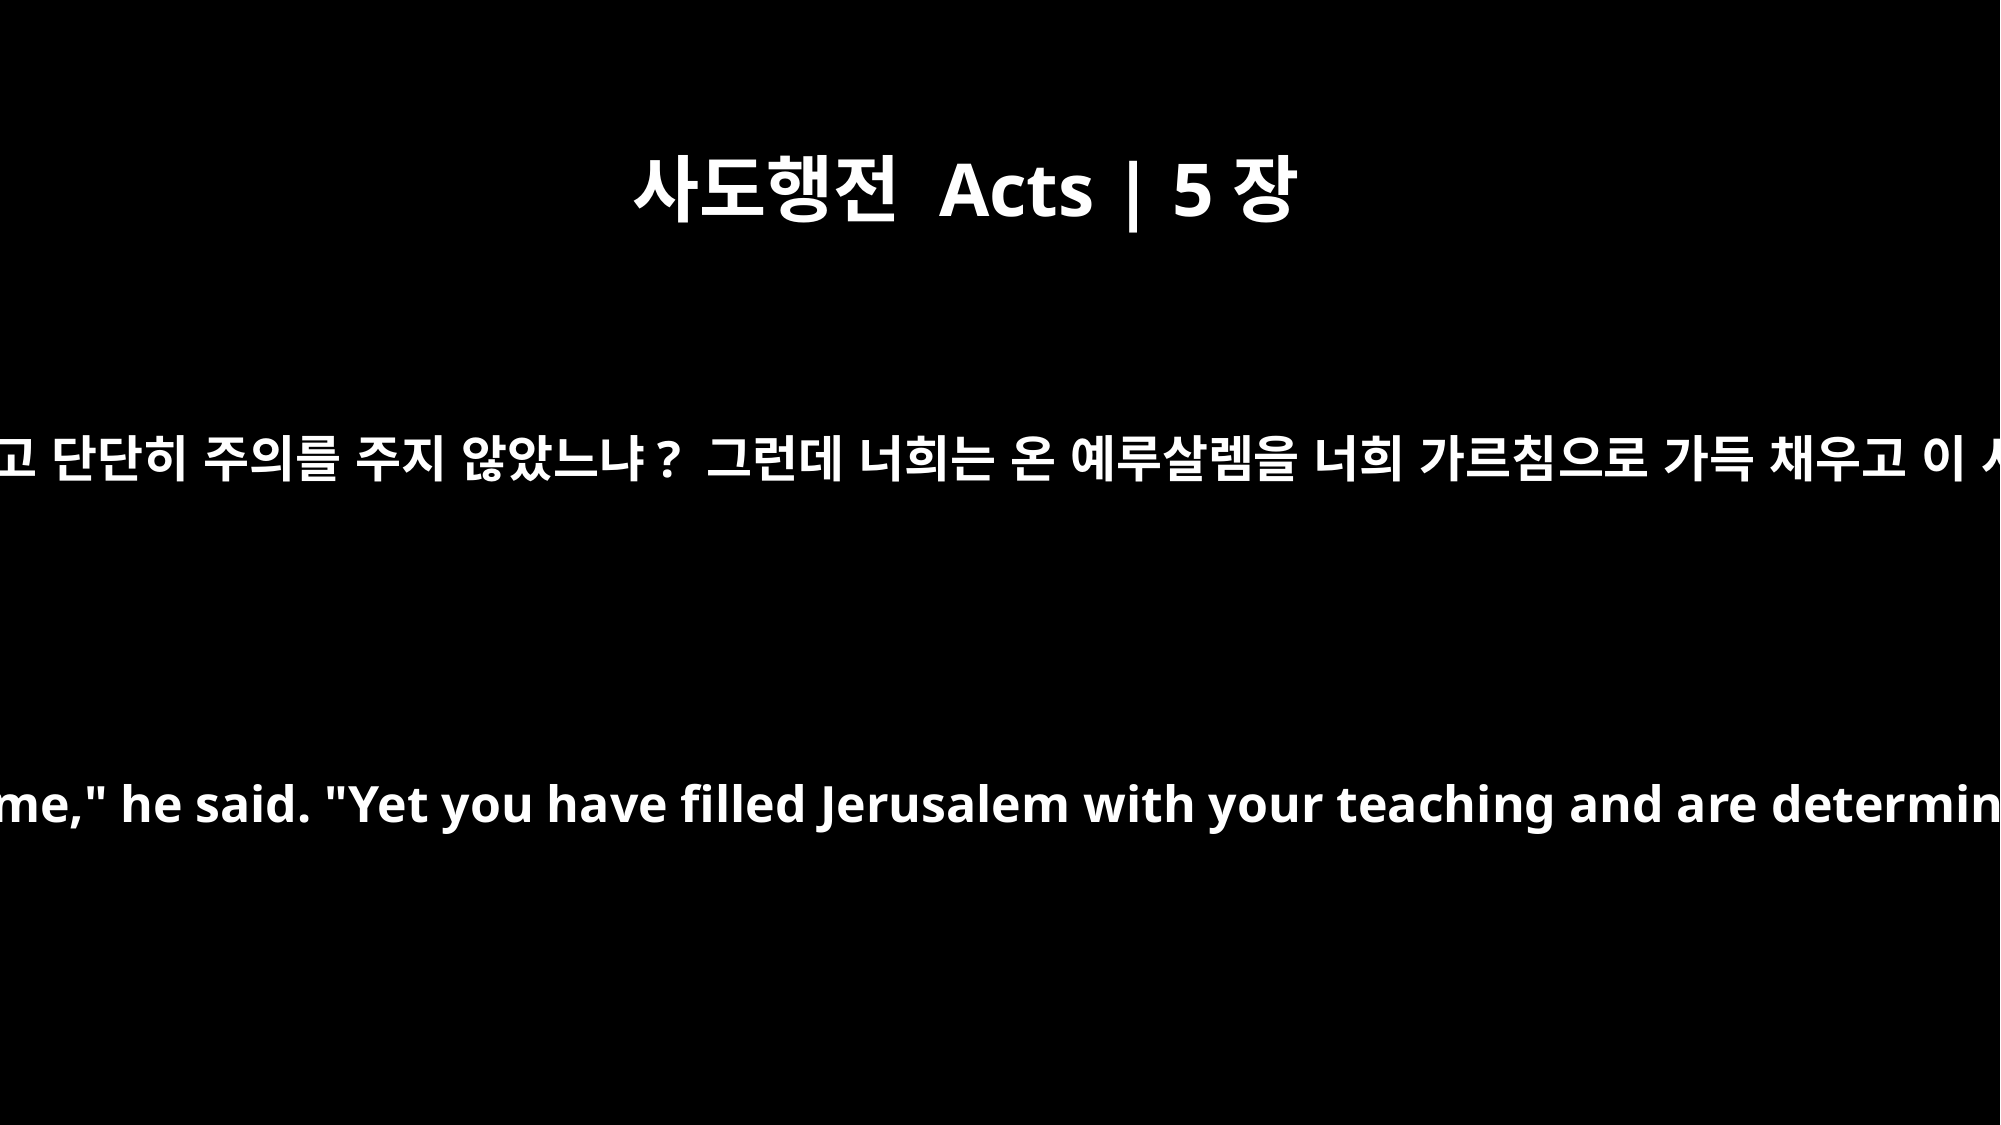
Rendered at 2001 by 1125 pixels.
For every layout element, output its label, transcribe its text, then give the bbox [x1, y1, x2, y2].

text_box "We gave you strict orders not to teach in this name," he said. "Yet you have filled Jerusalem with your teaching and are determined to make us guilty of this man's blood." [0, 764, 2000, 840]
text_box 사도행전 Acts | 5장 [617, 136, 1315, 239]
text_box 28 대제사장이 말했습니다. “우리가 예수의 이름으로 가르치지 말라고 단단히 주의를 주지 않았느냐? 그런데 너희는 온 예루살렘을 너희 가르침으로 가득 채우고 이 사람의 피에 대한 책임을 우리에게 뒤집어씌우려고 하는구나.” [0, 359, 2000, 495]
